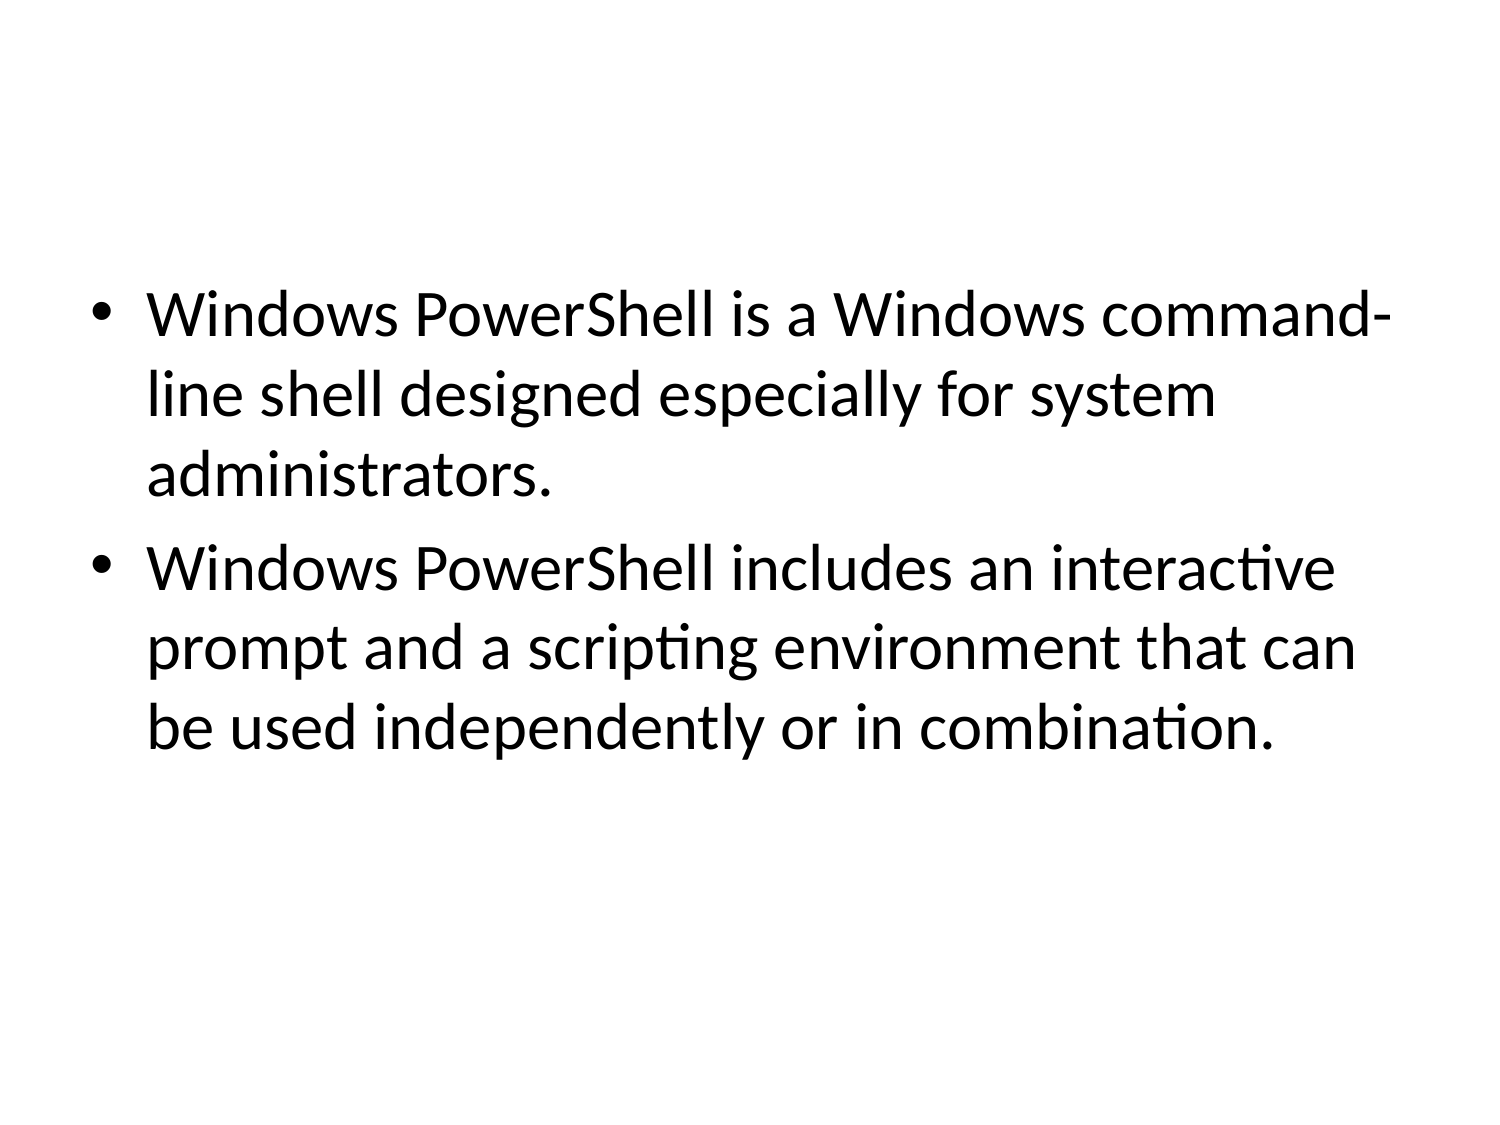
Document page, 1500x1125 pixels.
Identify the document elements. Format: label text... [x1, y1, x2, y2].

list Windows PowerShell is a Windows command-line shell designed especially for system administrators. Windows PowerShell includes an interactive prompt and a scripting environment that can be used independently or in combination. [75, 262, 1425, 1005]
